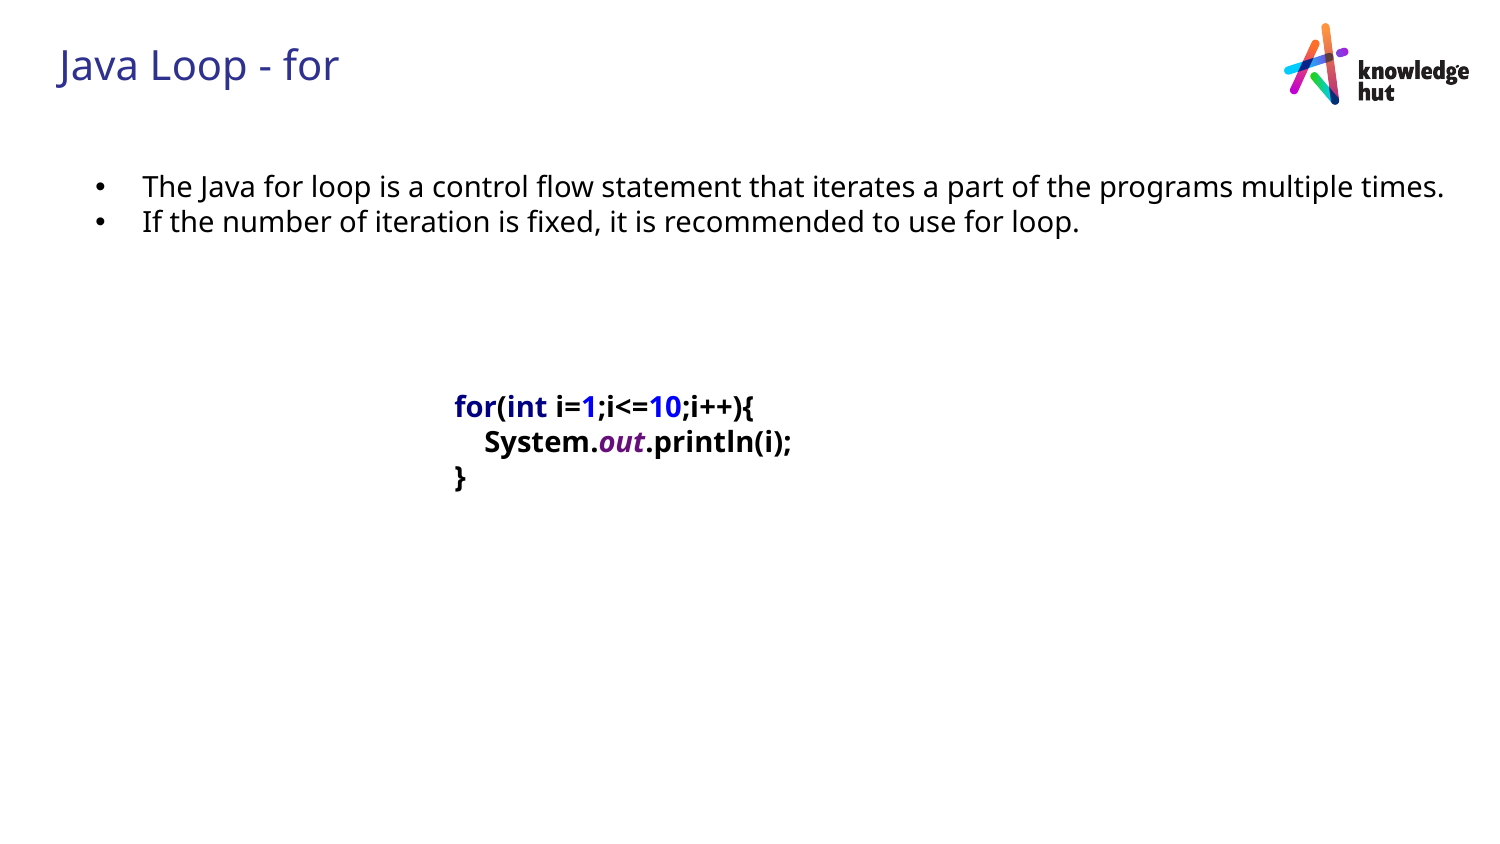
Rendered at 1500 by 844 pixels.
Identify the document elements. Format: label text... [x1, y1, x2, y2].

title Java Loop - for [44, 23, 1053, 100]
text_box The Java for loop is a control flow statement that iterates a part of the programs multiple times. If the number of iteration is fixed, it is recommended to use for loop. [80, 161, 1471, 281]
picture [1284, 23, 1469, 105]
text_box for(int i=1;i<=10;i++){ System.out.println(i); } [439, 380, 808, 501]
